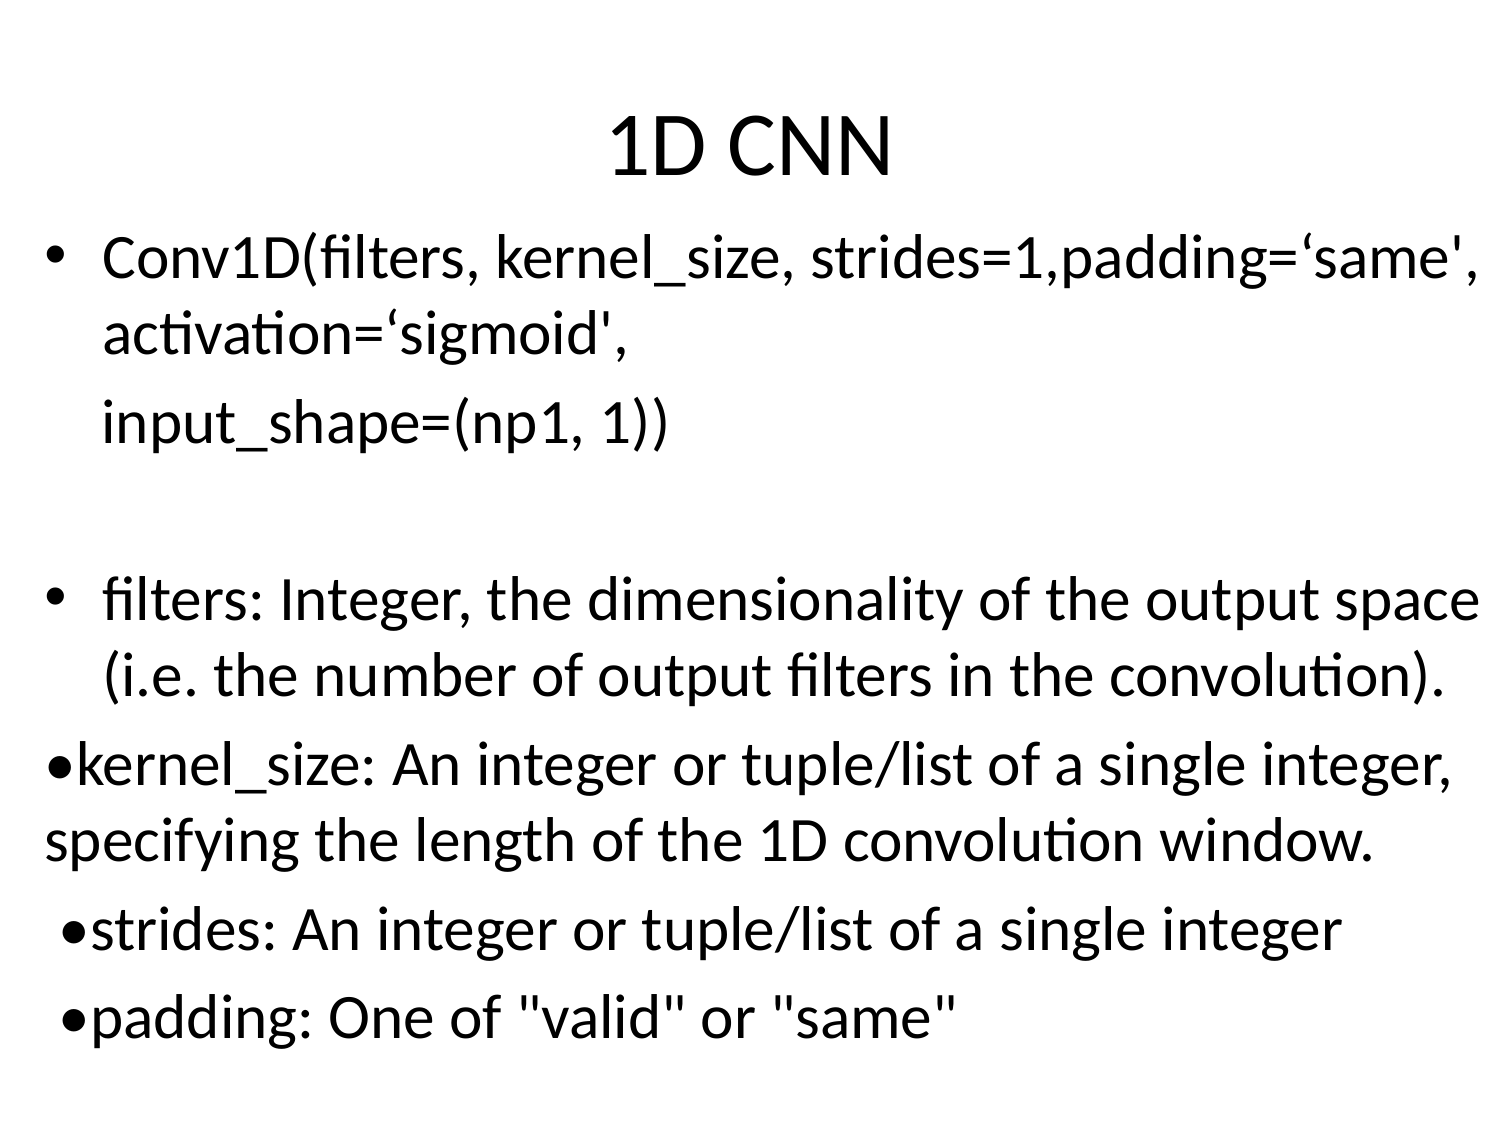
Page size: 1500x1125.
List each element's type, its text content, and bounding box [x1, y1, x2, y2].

list Conv1D(filters, kernel_size, strides=1,padding=‘same', activation=‘sigmoid', input_shape=(np1, 1)) filters: Integer, the dimensionality of the output space (i.e. the number of output filters in the convolution). •kernel_size: An integer or tuple/list of a single integer, specifying the length of the 1D convolution window. •strides: An integer or tuple/list of a single integer •padding: One of "valid" or "same" [29, 208, 1500, 1071]
title 1D CNN [75, 45, 1425, 208]
